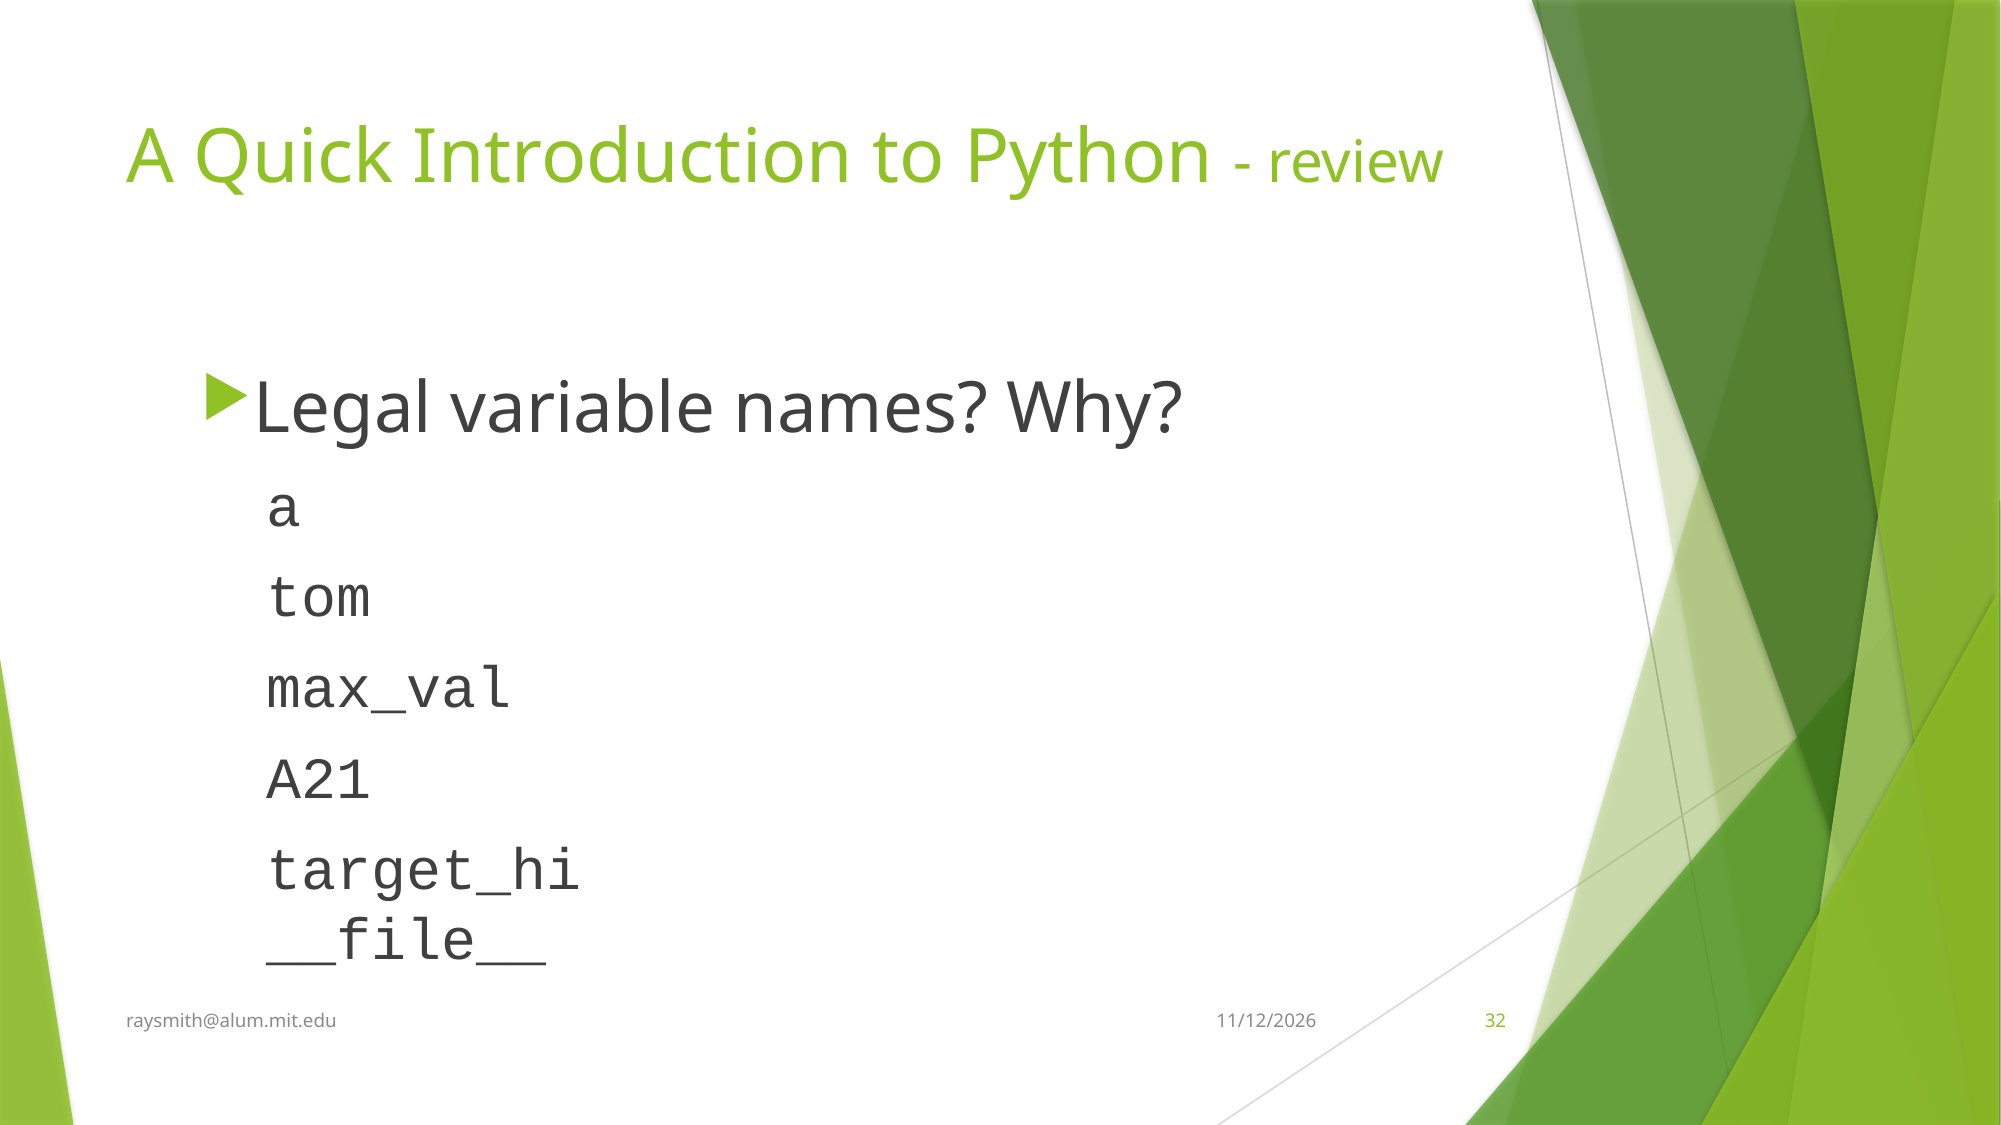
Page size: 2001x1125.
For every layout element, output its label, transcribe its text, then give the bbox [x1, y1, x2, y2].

title A Quick Introduction to Python - review [111, 99, 1522, 317]
footer raysmith@alum.mit.edu [111, 991, 1145, 1051]
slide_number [1181, 991, 1332, 1051]
list Legal variable names? Why? a tom max_val A21 target_hi __file__ [111, 354, 1522, 992]
slide_number 32 [1409, 991, 1522, 1051]
